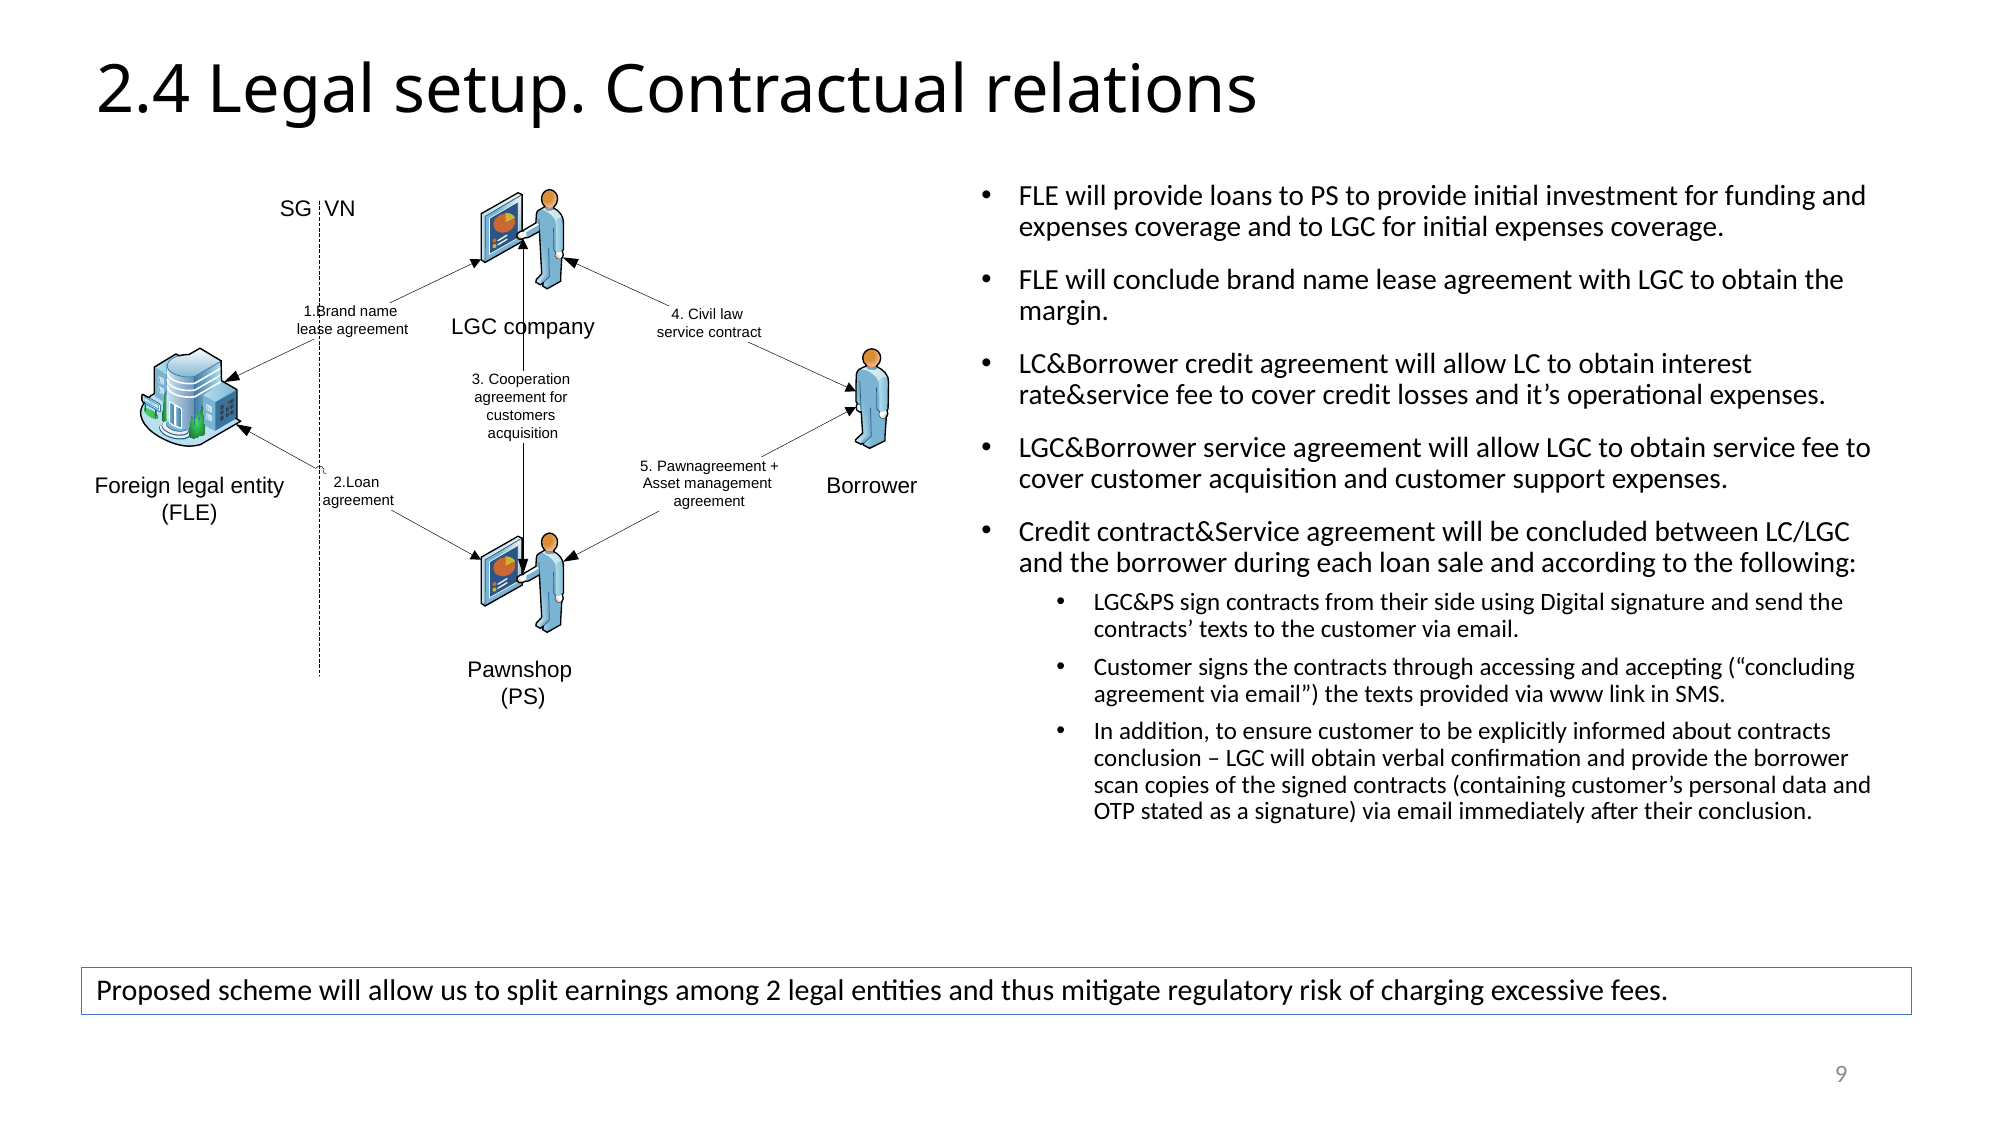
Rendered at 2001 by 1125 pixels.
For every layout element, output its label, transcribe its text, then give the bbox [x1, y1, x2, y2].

text_box FLE will provide loans to PS to provide initial investment for funding and expenses coverage and to LGC for initial expenses coverage. FLE will conclude brand name lease agreement with LGC to obtain the margin. LC&Borrower credit agreement will allow LC to obtain interest rate&service fee to cover credit losses and it’s operational expenses. LGC&Borrower service agreement will allow LGC to obtain service fee to cover customer acquisition and customer support expenses. Credit contract&Service agreement will be concluded between LC/LGC and the borrower during each loan sale and according to the following: LGC&PS sign contracts from their side using Digital signature and send the contracts’ texts to the customer via email. Customer signs the contracts through accessing and accepting (“concluding agreement via email”) the texts provided via www link in SMS. In addition, to ensure customer to be explicitly informed about contracts conclusion – LGC will obtain verbal confirmation and provide the borrower scan copies of the signed contracts (containing customer’s personal data and OTP stated as a signature) via email immediately after their conclusion. [966, 172, 1912, 904]
title 2.4 Legal setup. Contractual relations [81, 32, 1544, 149]
picture [81, 172, 931, 723]
slide_number 9 [1412, 1042, 1863, 1103]
text_box Proposed scheme will allow us to split earnings among 2 legal entities and thus mitigate regulatory risk of charging excessive fees. [81, 967, 1912, 1015]
